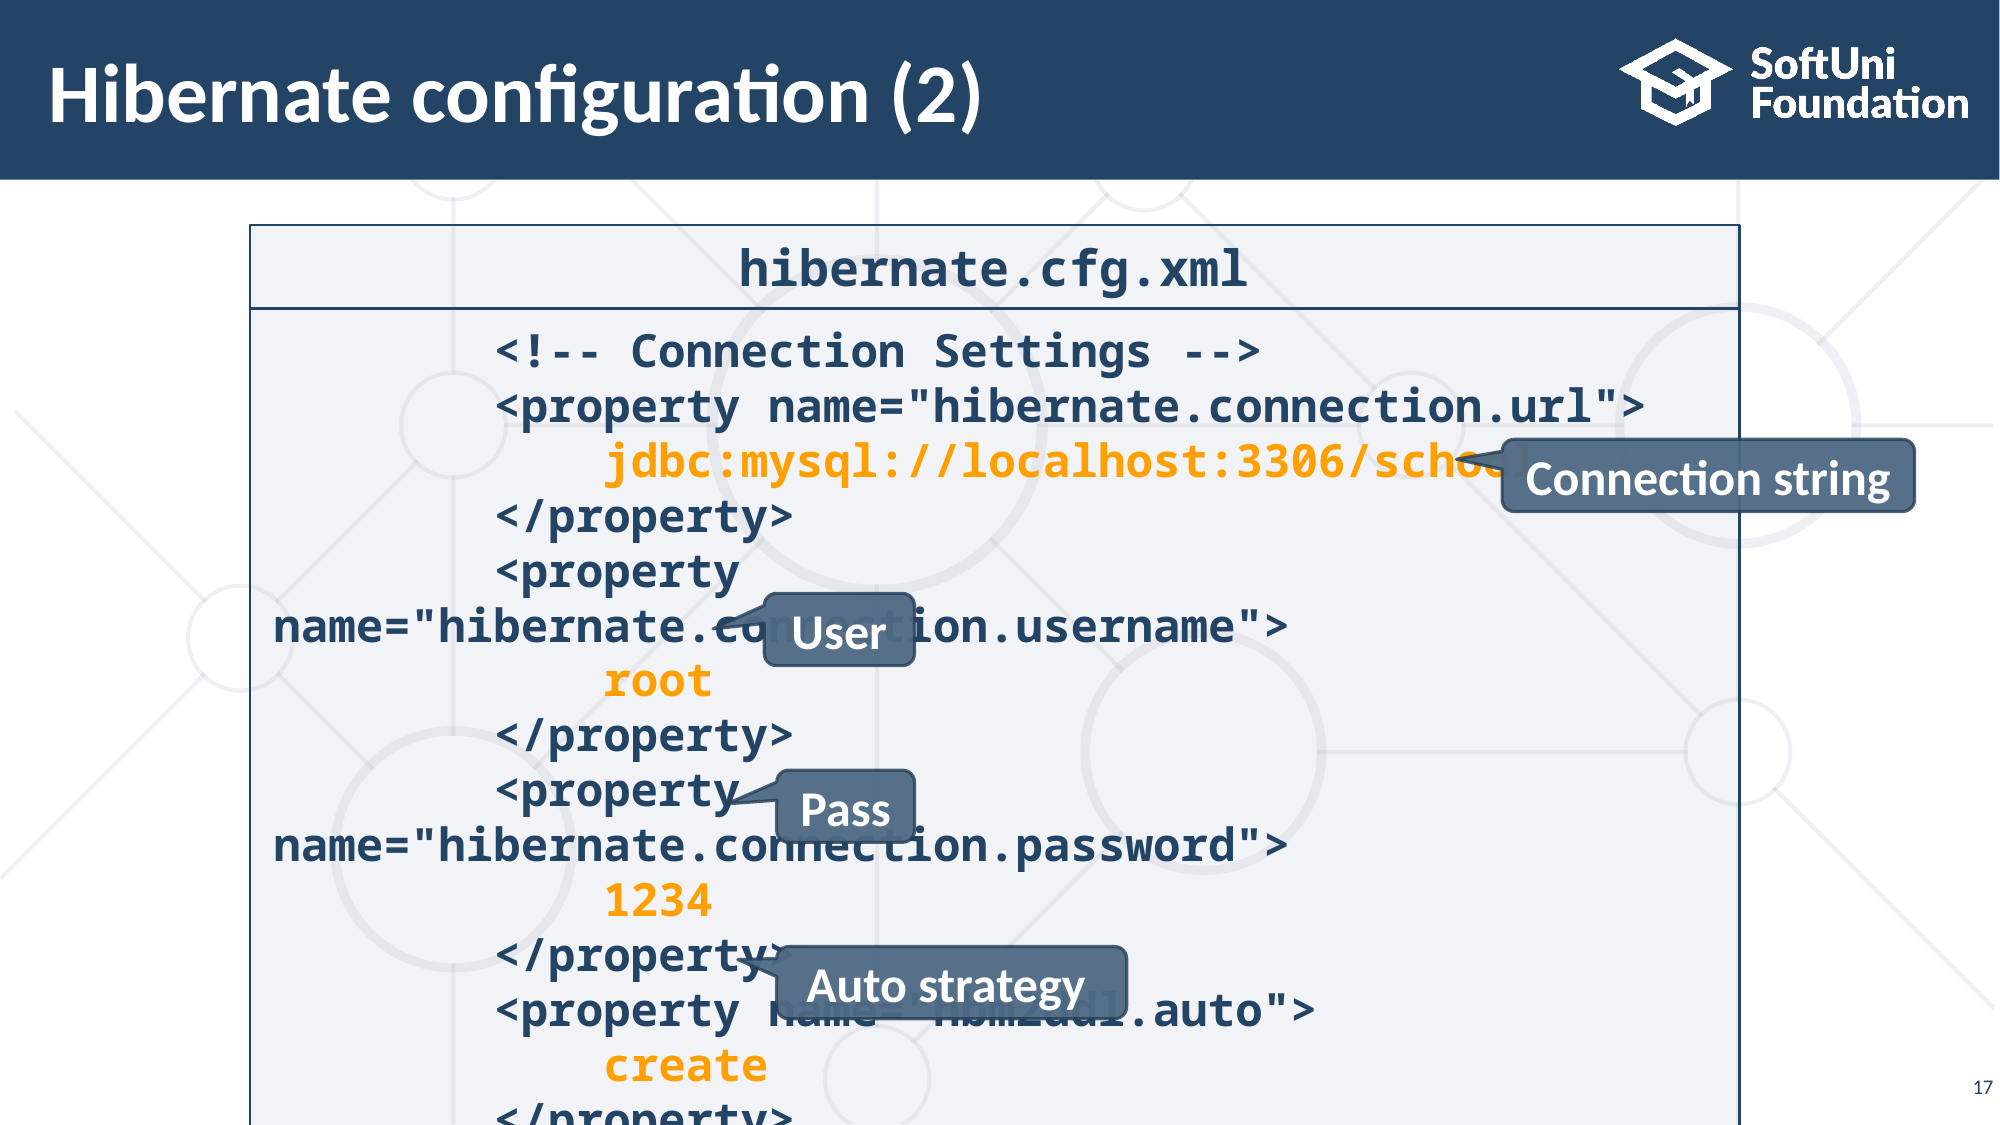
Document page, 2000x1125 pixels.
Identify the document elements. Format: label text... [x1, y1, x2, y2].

picture [1618, 38, 1968, 126]
slide_number 17 [1929, 1070, 2000, 1103]
text_box hibernate.cfg.xml [249, 224, 1740, 309]
text_box Connection string [1454, 437, 1917, 514]
text_box Auto strategy [735, 944, 1129, 1021]
text_box Pass [724, 767, 917, 845]
text_box <!-- Connection Settings --> <property name="hibernate.connection.url"> jdbc:mysql://localhost:3306/school </property> <property name="hibernate.connection.username"> root </property> <property name="hibernate.connection.password"> 1234 </property> <property name="hbm2ddl.auto"> create </property> [249, 309, 1740, 1125]
title Hibernate configuration (2) [31, 16, 1591, 162]
text_box User [711, 591, 917, 668]
